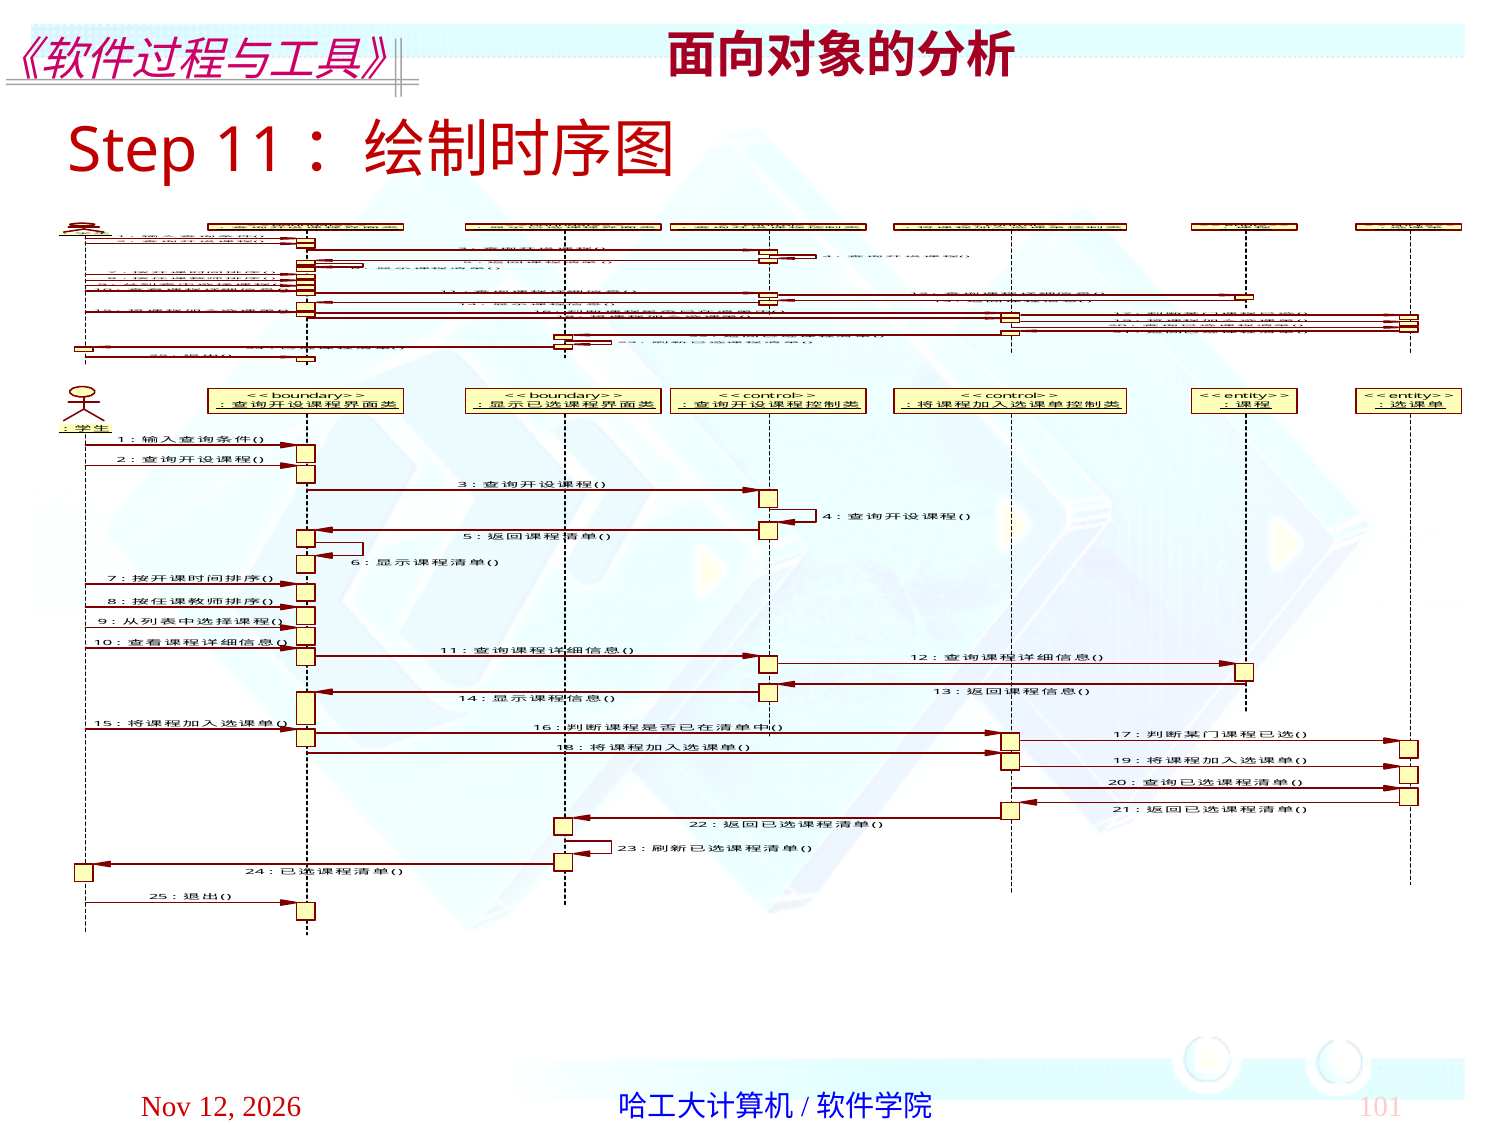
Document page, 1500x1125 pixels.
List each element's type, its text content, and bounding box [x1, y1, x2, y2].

text_box Step 11：绘制时序图 [53, 101, 1447, 209]
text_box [0, 219, 1495, 948]
text_box 面向对象的分析 [389, 15, 1294, 90]
